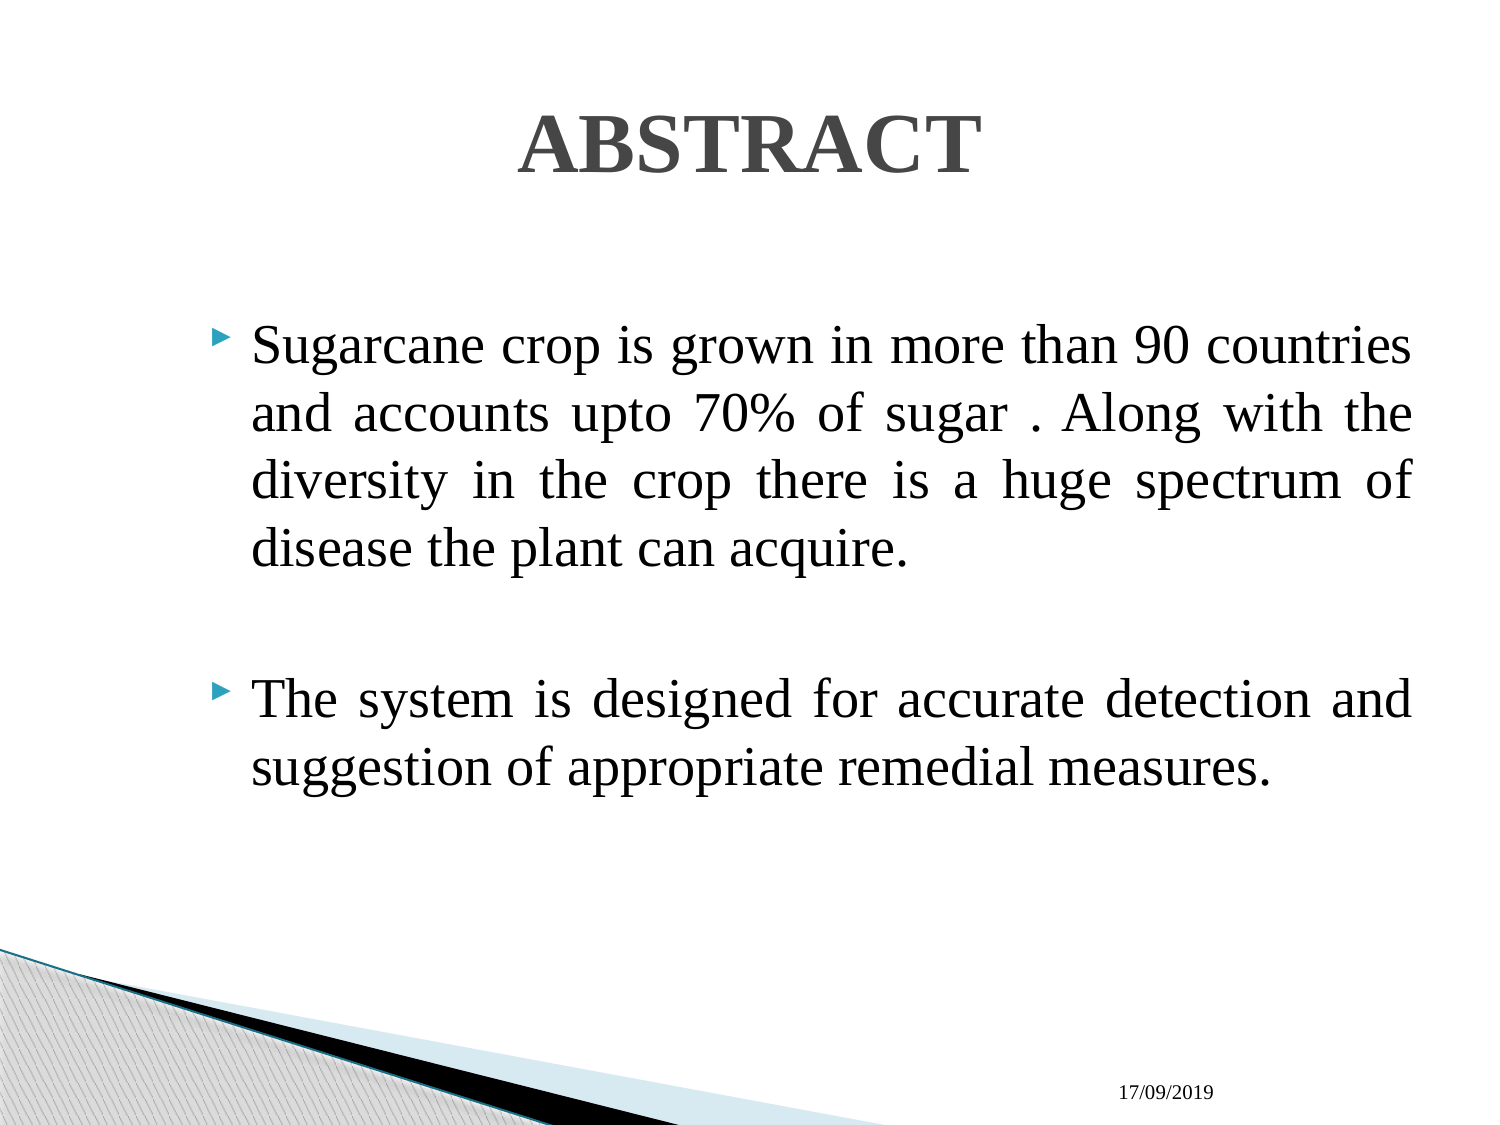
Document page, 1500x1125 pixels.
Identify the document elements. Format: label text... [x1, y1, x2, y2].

list Sugarcane crop is grown in more than 90 countries and accounts upto 70% of sugar . Along with the diversity in the crop there is a huge spectrum of disease the plant can acquire. The system is designed for accurate detection and suggestion of appropriate remedial measures. [176, 299, 1430, 872]
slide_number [1103, 1051, 1419, 1112]
title ABSTRACT [75, 45, 1425, 233]
